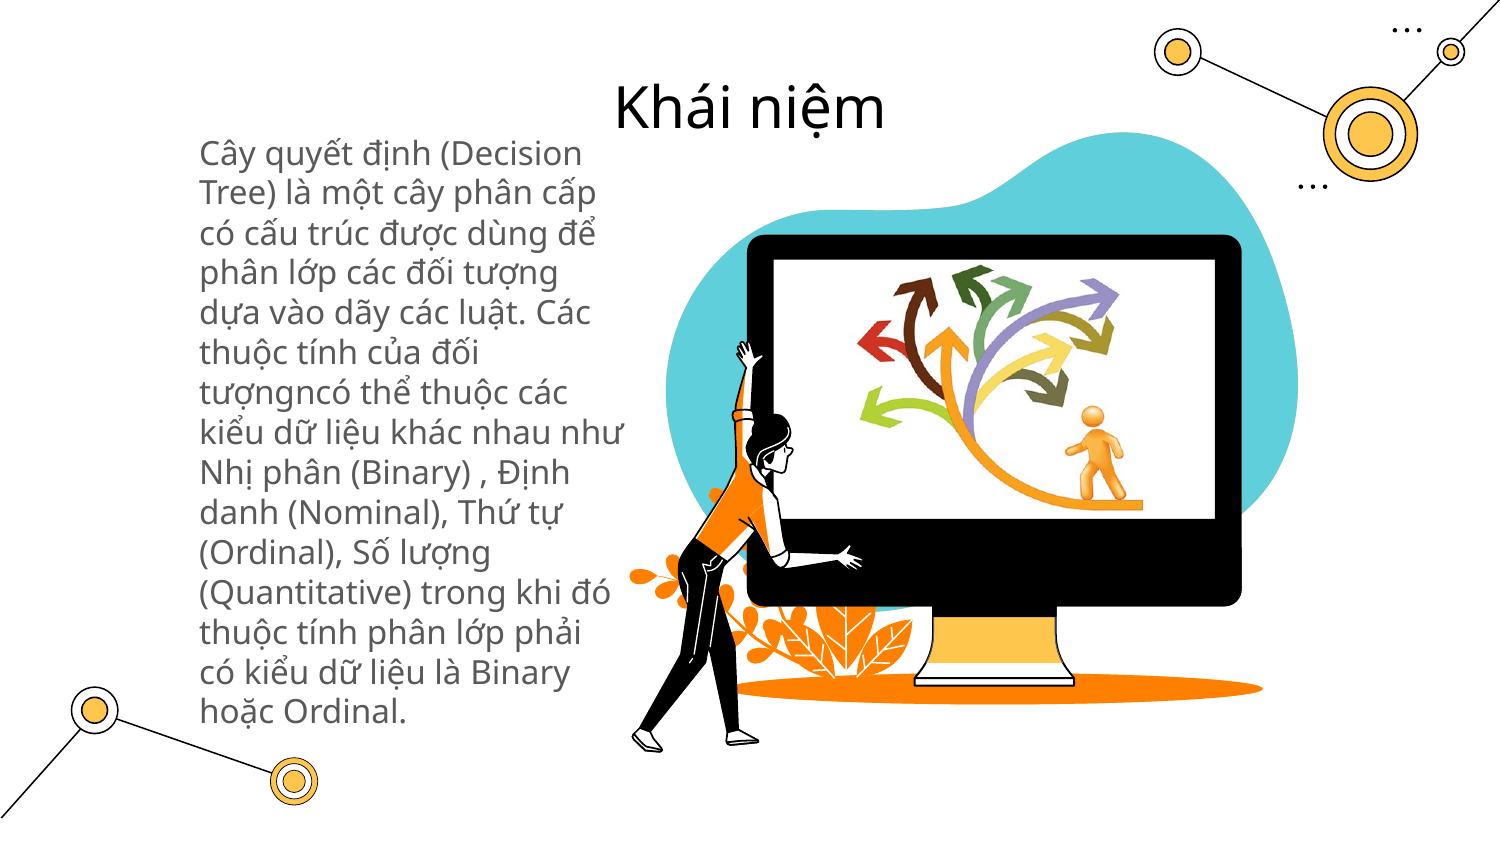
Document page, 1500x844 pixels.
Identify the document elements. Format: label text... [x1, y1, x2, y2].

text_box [628, 132, 1301, 753]
list Cây quyết định (Decision Tree) là một cây phân cấp có cấu trúc được dùng để phân lớp các đối tượng dựa vào dãy các luật. Các thuộc tính của đối tượngncó thể thuộc các kiểu dữ liệu khác nhau như Nhị phân (Binary) , Định danh (Nominal), Thứ tự (Ordinal), Số lượng (Quantitative) trong khi đó thuộc tính phân lớp phải có kiểu dữ liệu là Binary hoặc Ordinal. [184, 319, 623, 543]
title Khái niệm [344, 56, 1157, 153]
